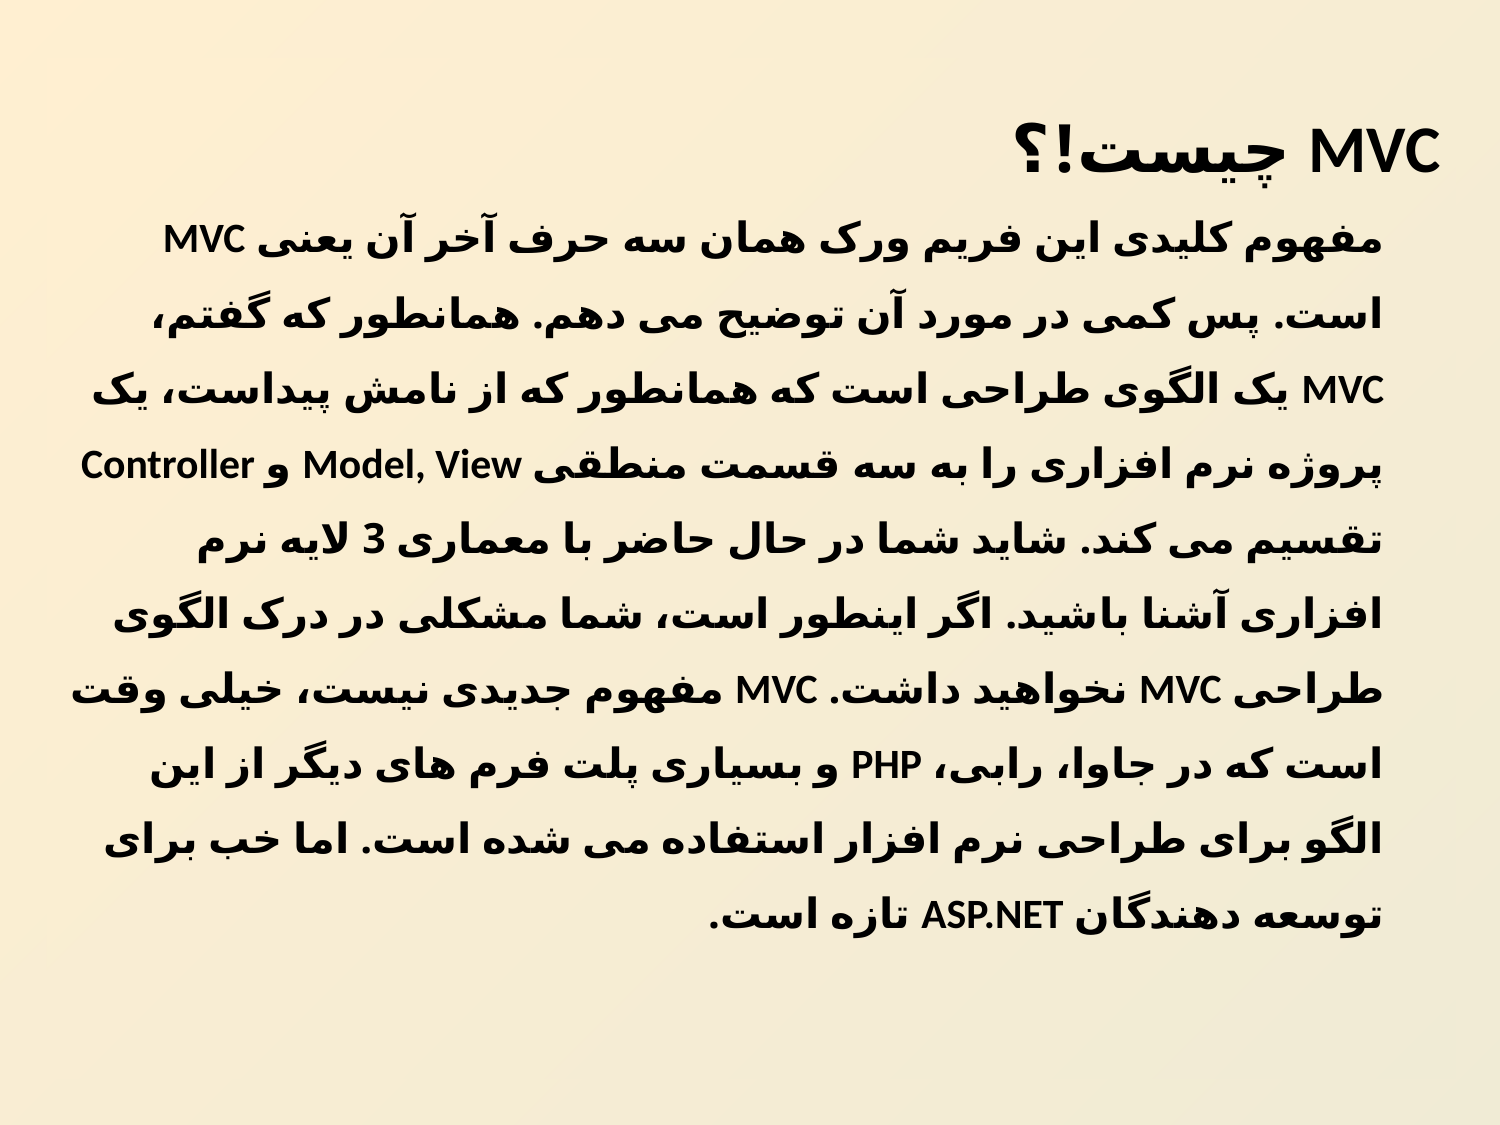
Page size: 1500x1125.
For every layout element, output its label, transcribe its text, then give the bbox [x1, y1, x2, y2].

list MVC چیست!؟ مفهوم کلیدی این فریم ورک همان سه حرف آخر آن یعنی MVC است. پس کمی در مورد آن توضیح می دهم. همانطور که گفتم، MVC یک الگوی طراحی است که همانطور که از نامش پیداست، یک پروژه نرم افزاری را به سه قسمت منطقی Model, View و Controller تقسیم می کند. شاید شما در حال حاضر با معماری 3 لایه نرم افزاری آشنا باشید. اگر اینطور است، شما مشکلی در درک الگوی طراحی MVC نخواهید داشت. MVC مفهوم جدیدی نیست، خیلی وقت است که در جاوا، رابی، PHP و بسیاری پلت فرم های دیگر از این الگو برای طراحی نرم افزار استفاده می شده است. اما خب برای توسعه دهندگان ASP.NET تازه است. [46, 58, 1456, 1079]
